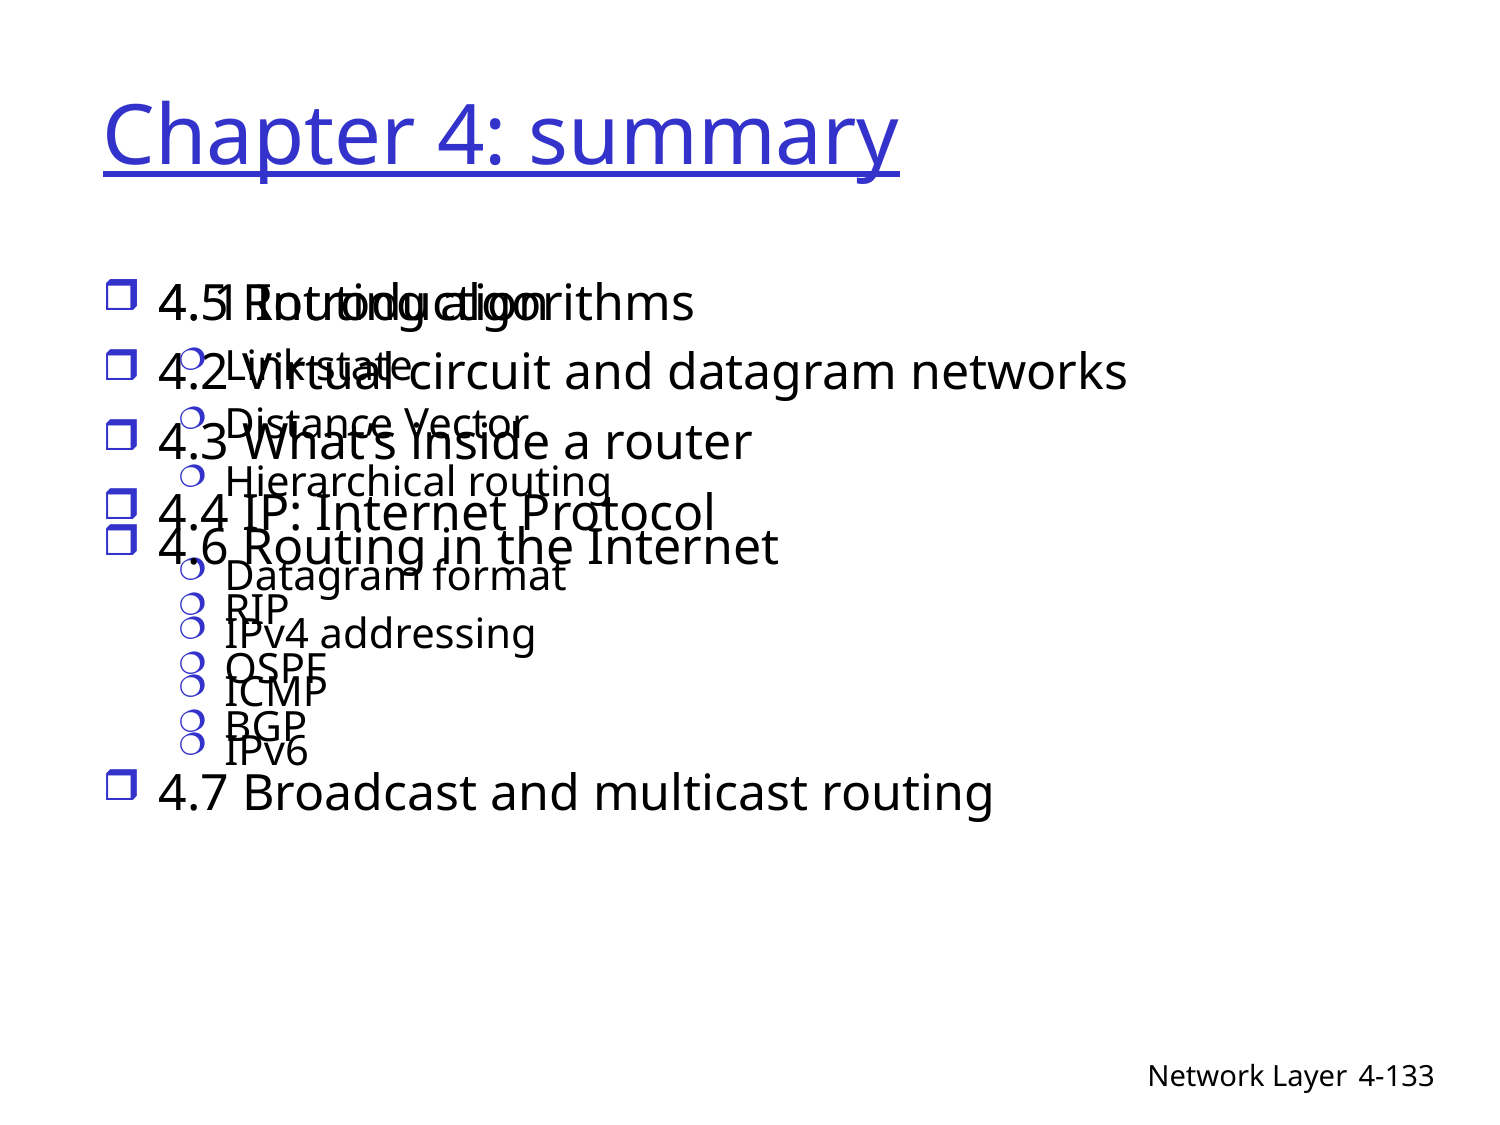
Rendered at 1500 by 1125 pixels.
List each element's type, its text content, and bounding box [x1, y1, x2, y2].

slide_number 4-133 [1338, 1049, 1451, 1125]
footer Network Layer [887, 1049, 1338, 1125]
title Chapter 4: summary [87, 37, 1363, 226]
list 4.5 Routing algorithms Link state Distance Vector Hierarchical routing 4.6 Routing in the Internet RIP OSPF BGP 4.7 Broadcast and multicast routing [87, 262, 1363, 1026]
